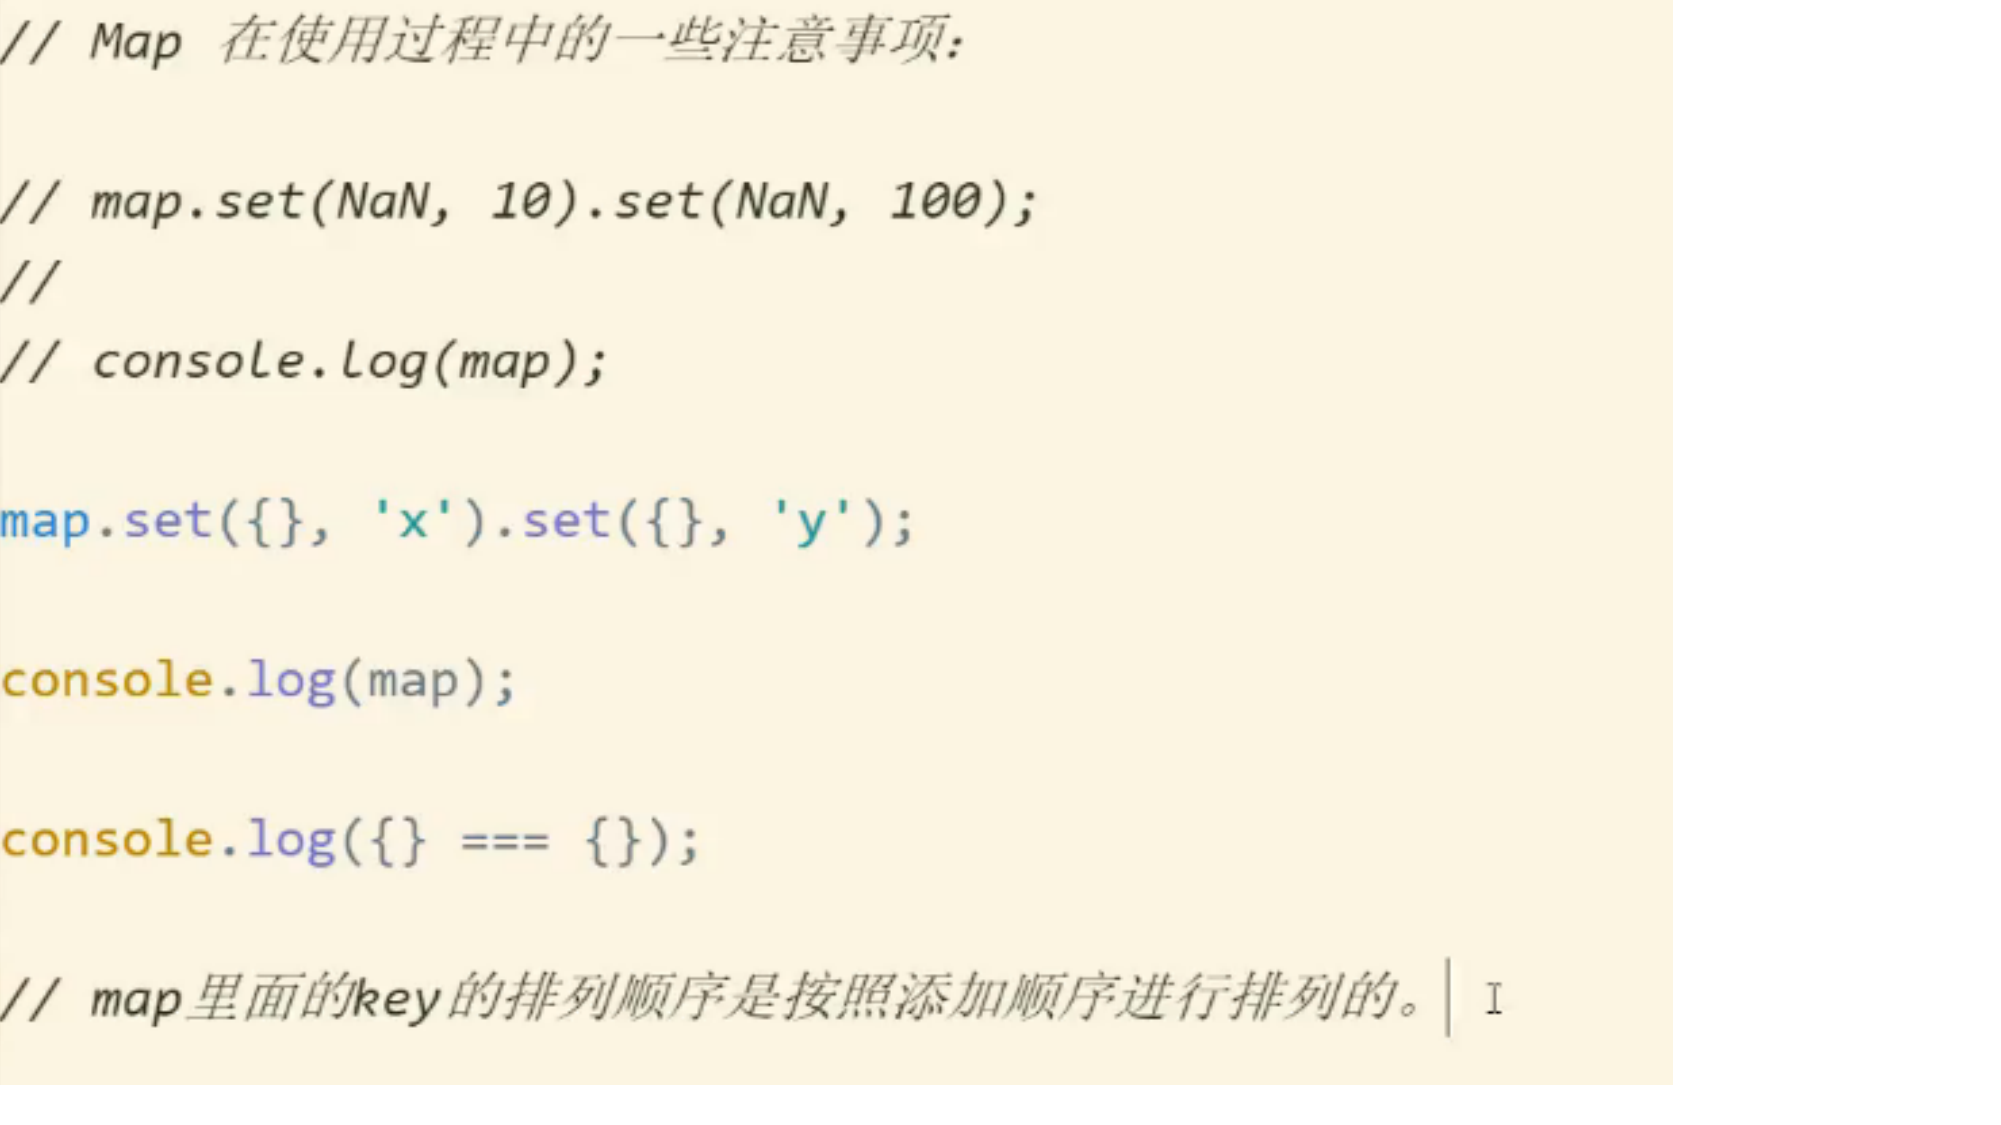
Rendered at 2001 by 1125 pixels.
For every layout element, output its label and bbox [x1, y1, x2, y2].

list [0, 0, 1673, 1085]
